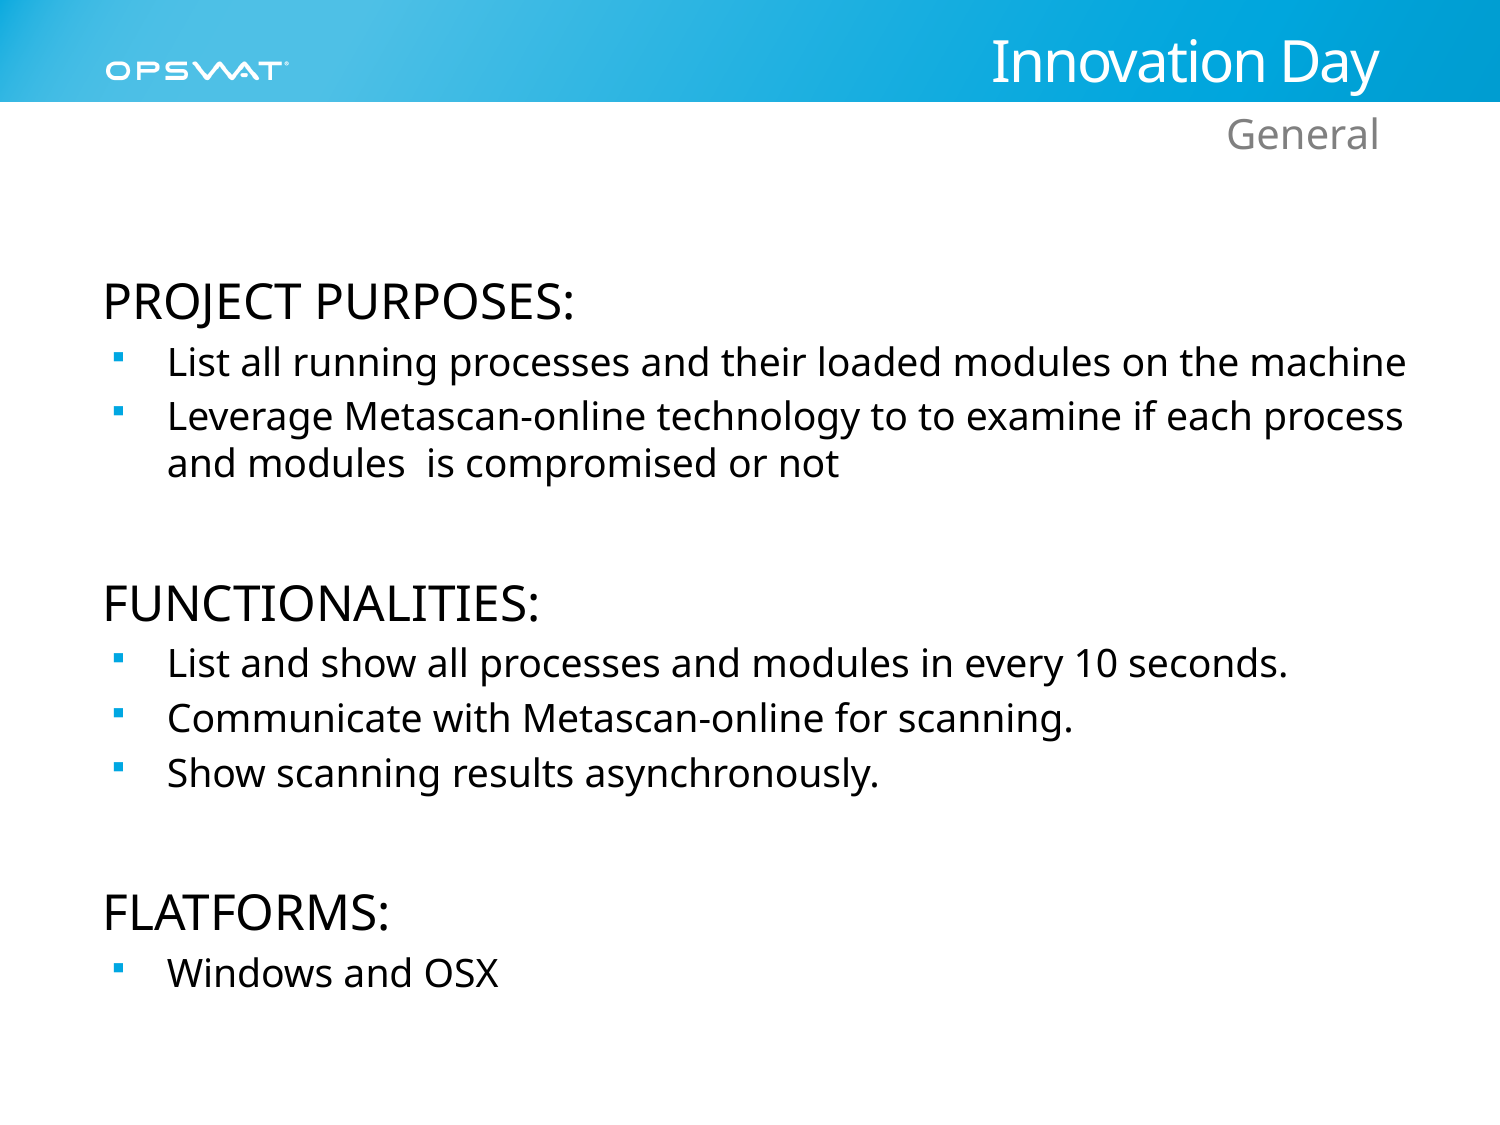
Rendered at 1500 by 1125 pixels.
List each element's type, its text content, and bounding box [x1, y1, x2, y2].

title Innovation Day [232, 19, 1395, 99]
picture [0, 0, 998, 102]
list PROJECT PURPOSES: List all running processes and their loaded modules on the machine Leverage Metascan-online technology to to examine if each process and modules is compromised or not FUNCTIONALITIES: List and show all processes and modules in every 10 seconds. Communicate with Metascan-online for scanning. Show scanning results asynchronously. FLATFORMS: Windows and OSX [87, 262, 1425, 1013]
list General [232, 99, 1395, 163]
